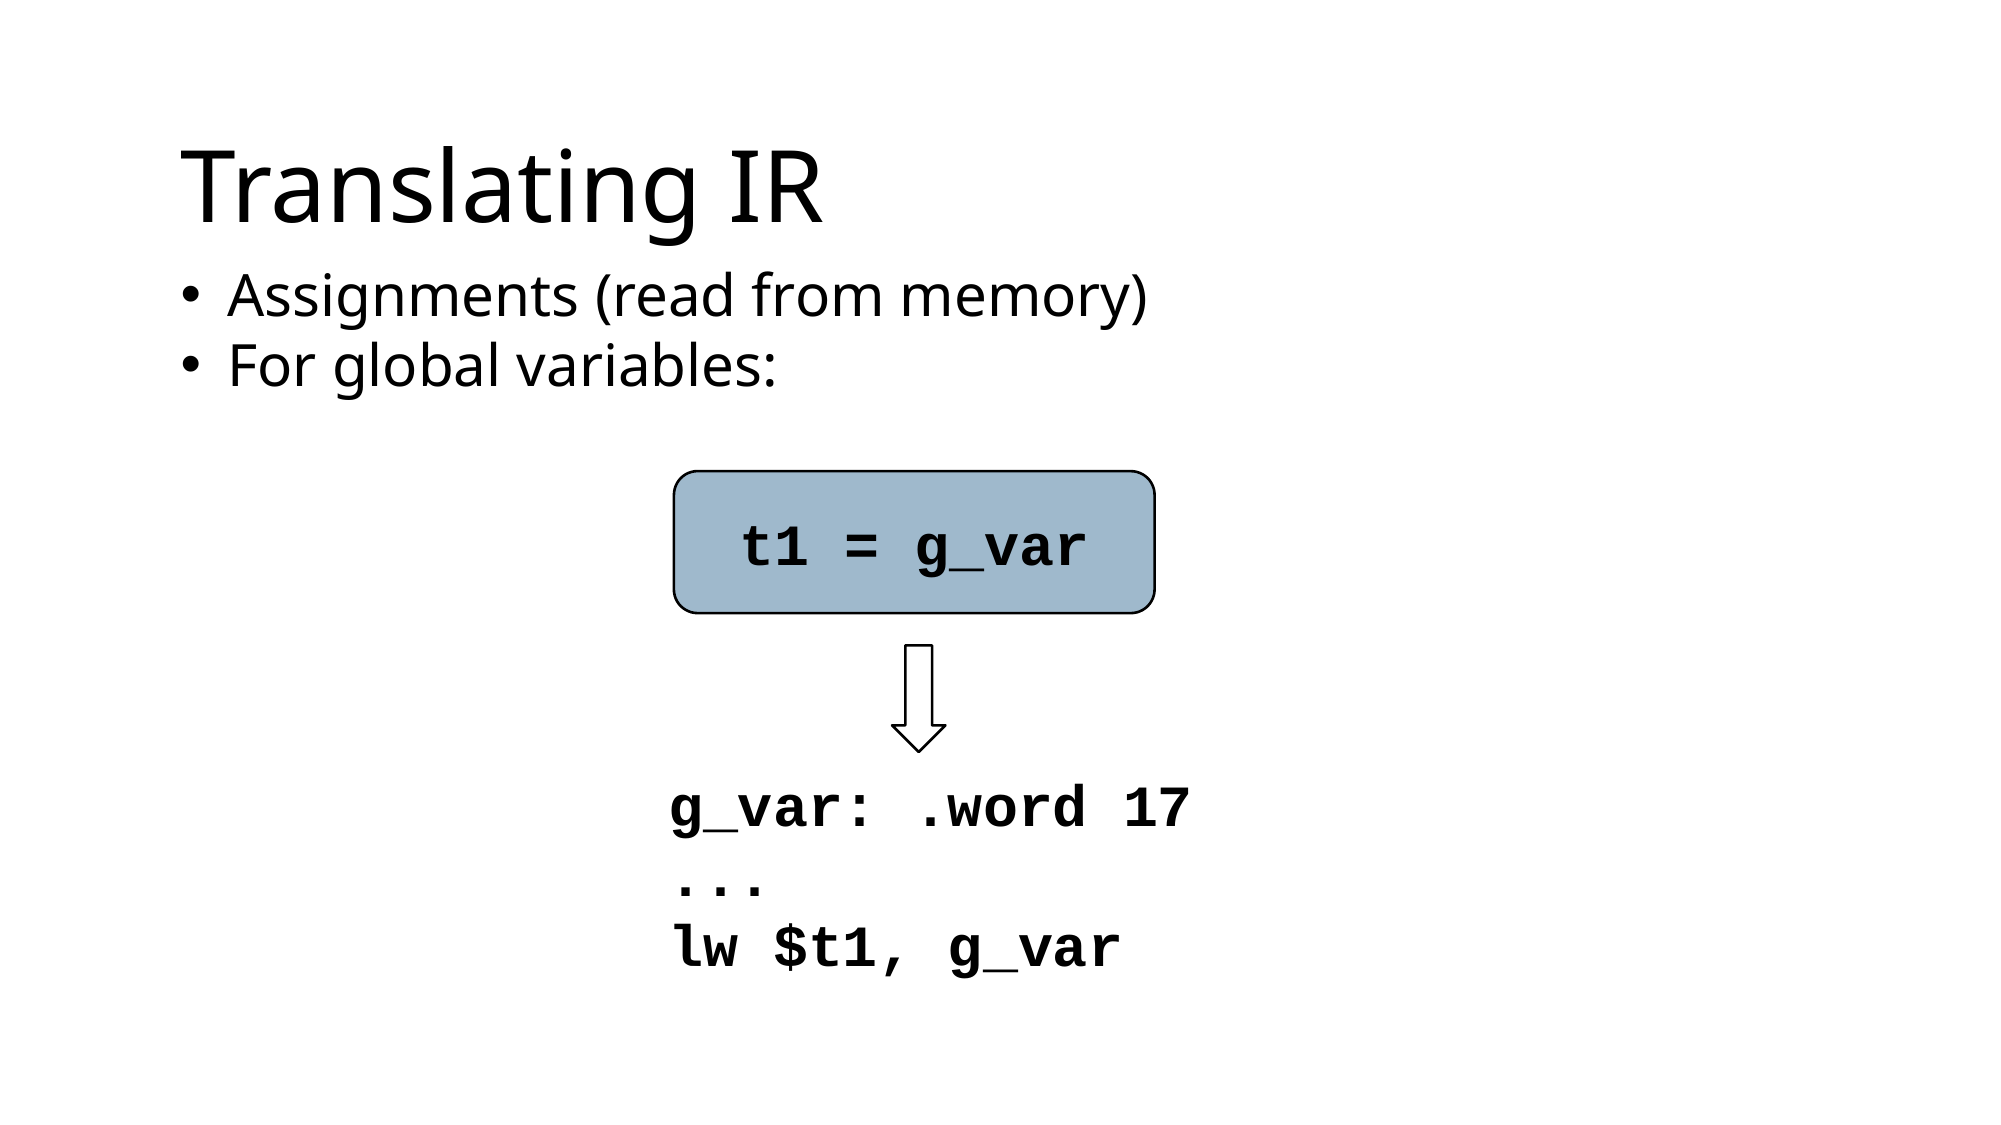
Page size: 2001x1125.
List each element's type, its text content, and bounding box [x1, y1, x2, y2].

text_box Assignments (read from memory) For global variables: [165, 250, 1857, 406]
text_box t1 = g_var [672, 469, 1156, 615]
text_box Translating IR [165, 114, 1829, 250]
text_box [890, 644, 947, 735]
text_box g_var: .word 17 ... lw $t1, g_var [652, 735, 1580, 1012]
